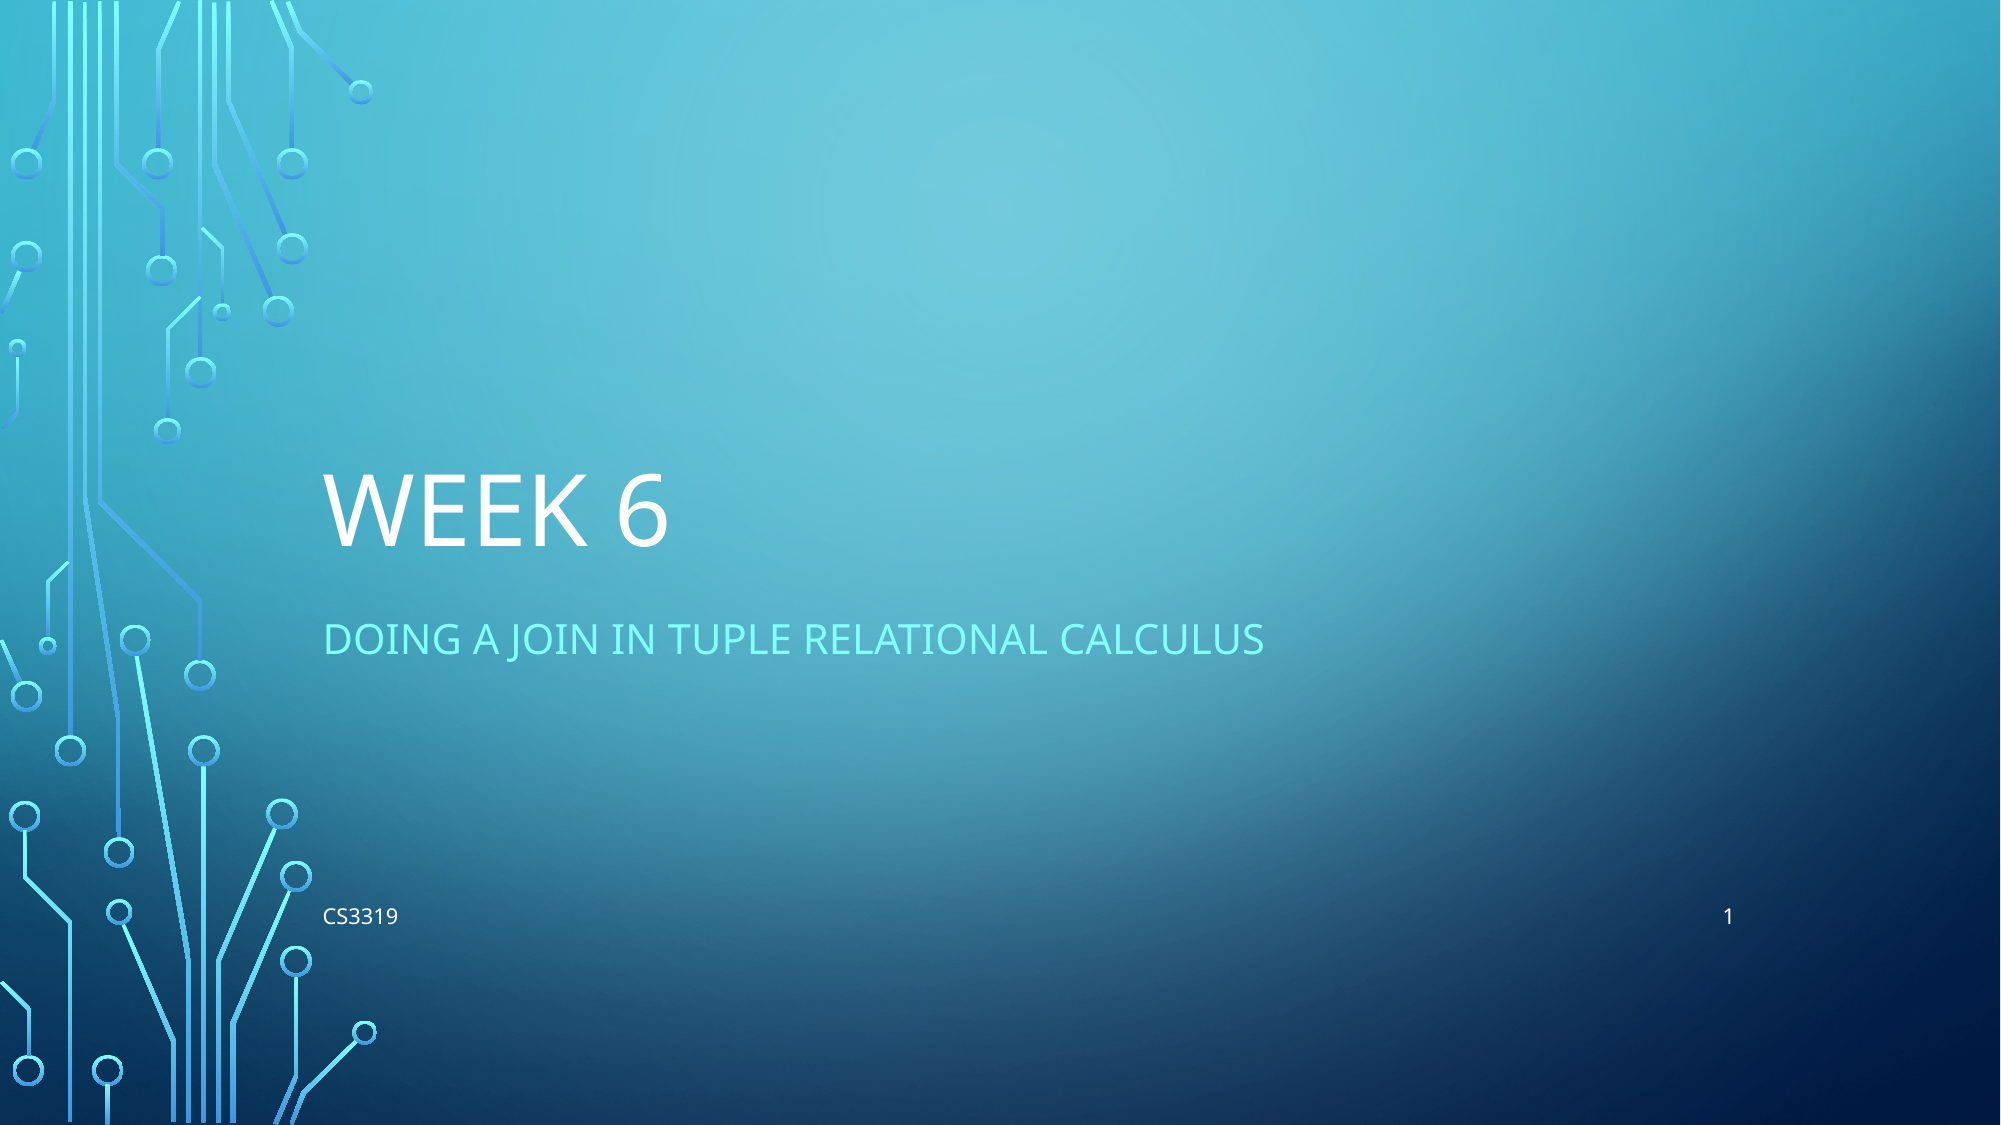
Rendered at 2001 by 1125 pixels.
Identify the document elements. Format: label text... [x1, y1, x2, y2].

slide_number 1 [1623, 887, 1750, 948]
subtitle Doing a Join in Tuple Relational Calculus [307, 595, 1750, 868]
title Week 6 [307, 184, 1750, 576]
footer CS3319 [307, 887, 1149, 948]
